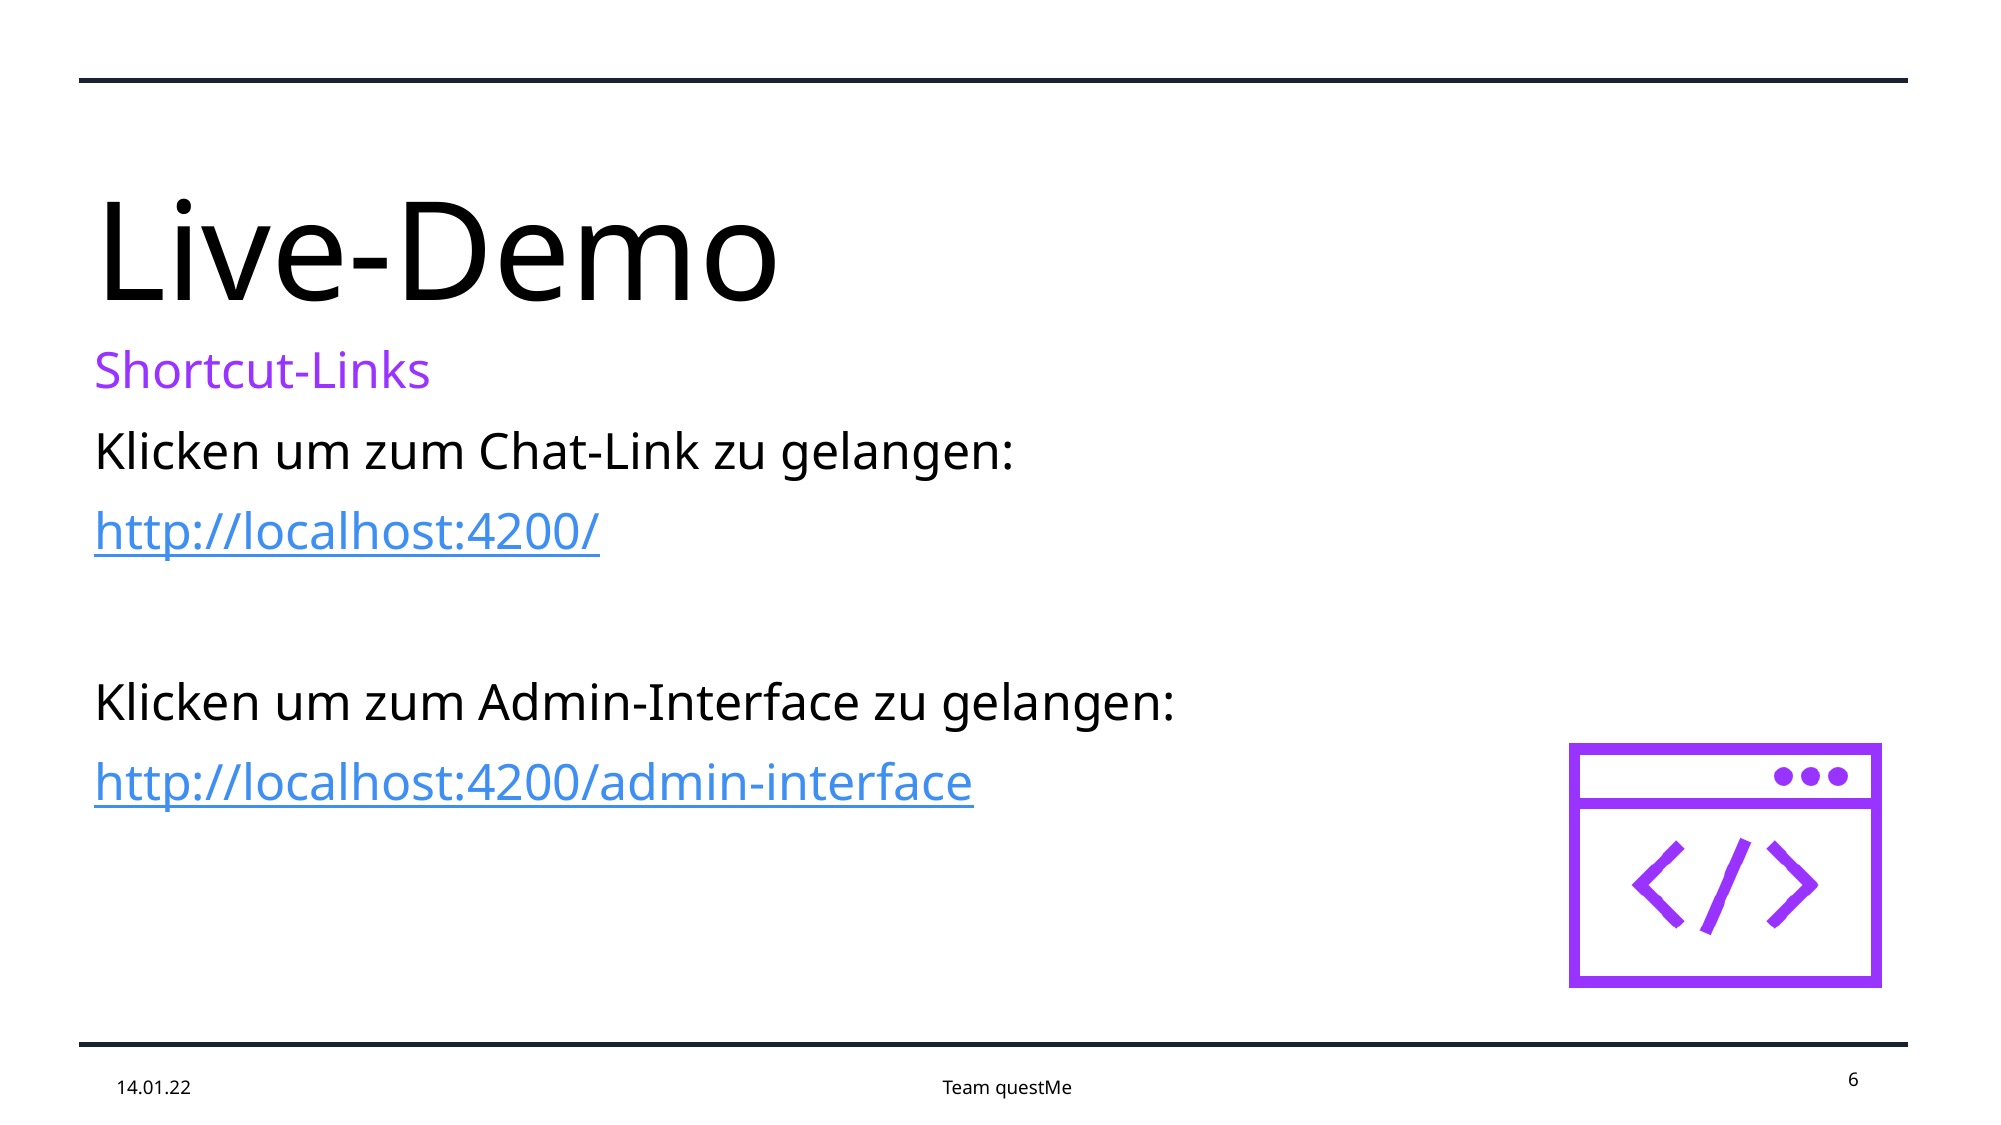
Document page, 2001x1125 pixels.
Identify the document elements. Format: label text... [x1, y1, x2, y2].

list Shortcut-Links Klicken um zum Chat-Link zu gelangen: http://localhost:4200/ Klicken um zum Admin-Interface zu gelangen: http://localhost:4200/admin-interface [79, 330, 1803, 965]
slide_number 6 [1423, 1050, 1874, 1111]
title Live-Demo [79, 160, 1824, 331]
footer Team questMe [669, 1057, 1345, 1118]
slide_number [101, 1057, 552, 1117]
picture [1539, 679, 1911, 1051]
